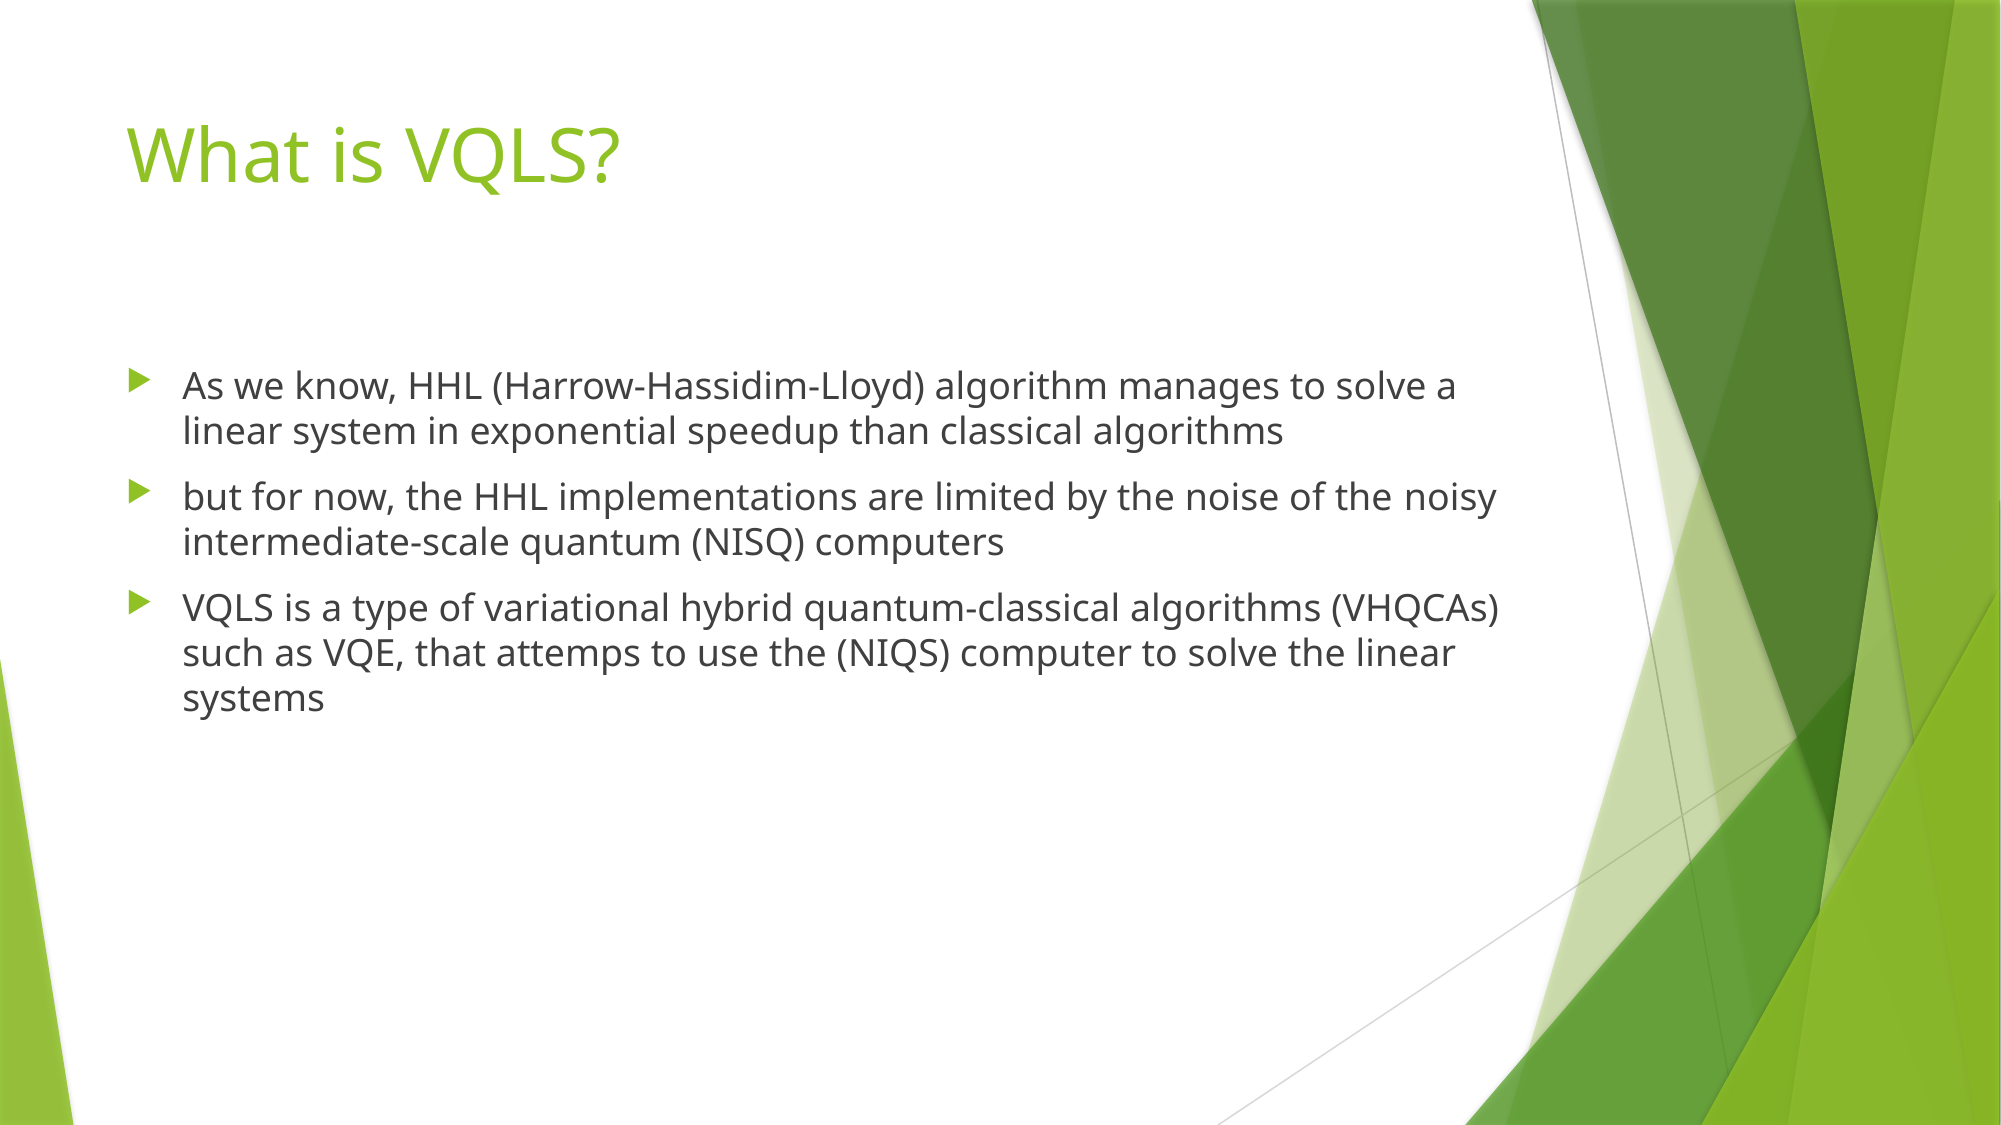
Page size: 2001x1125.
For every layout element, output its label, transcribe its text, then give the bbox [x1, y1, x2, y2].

list As we know, HHL (Harrow-Hassidim-Lloyd) algorithm manages to solve a linear system in exponential speedup than classical algorithms but for now, the HHL implementations are limited by the noise of the noisy intermediate-scale quantum (NISQ) computers VQLS is a type of variational hybrid quantum-classical algorithms (VHQCAs) such as VQE, that attemps to use the (NIQS) computer to solve the linear systems [111, 354, 1522, 992]
title What is VQLS? [111, 99, 1522, 317]
